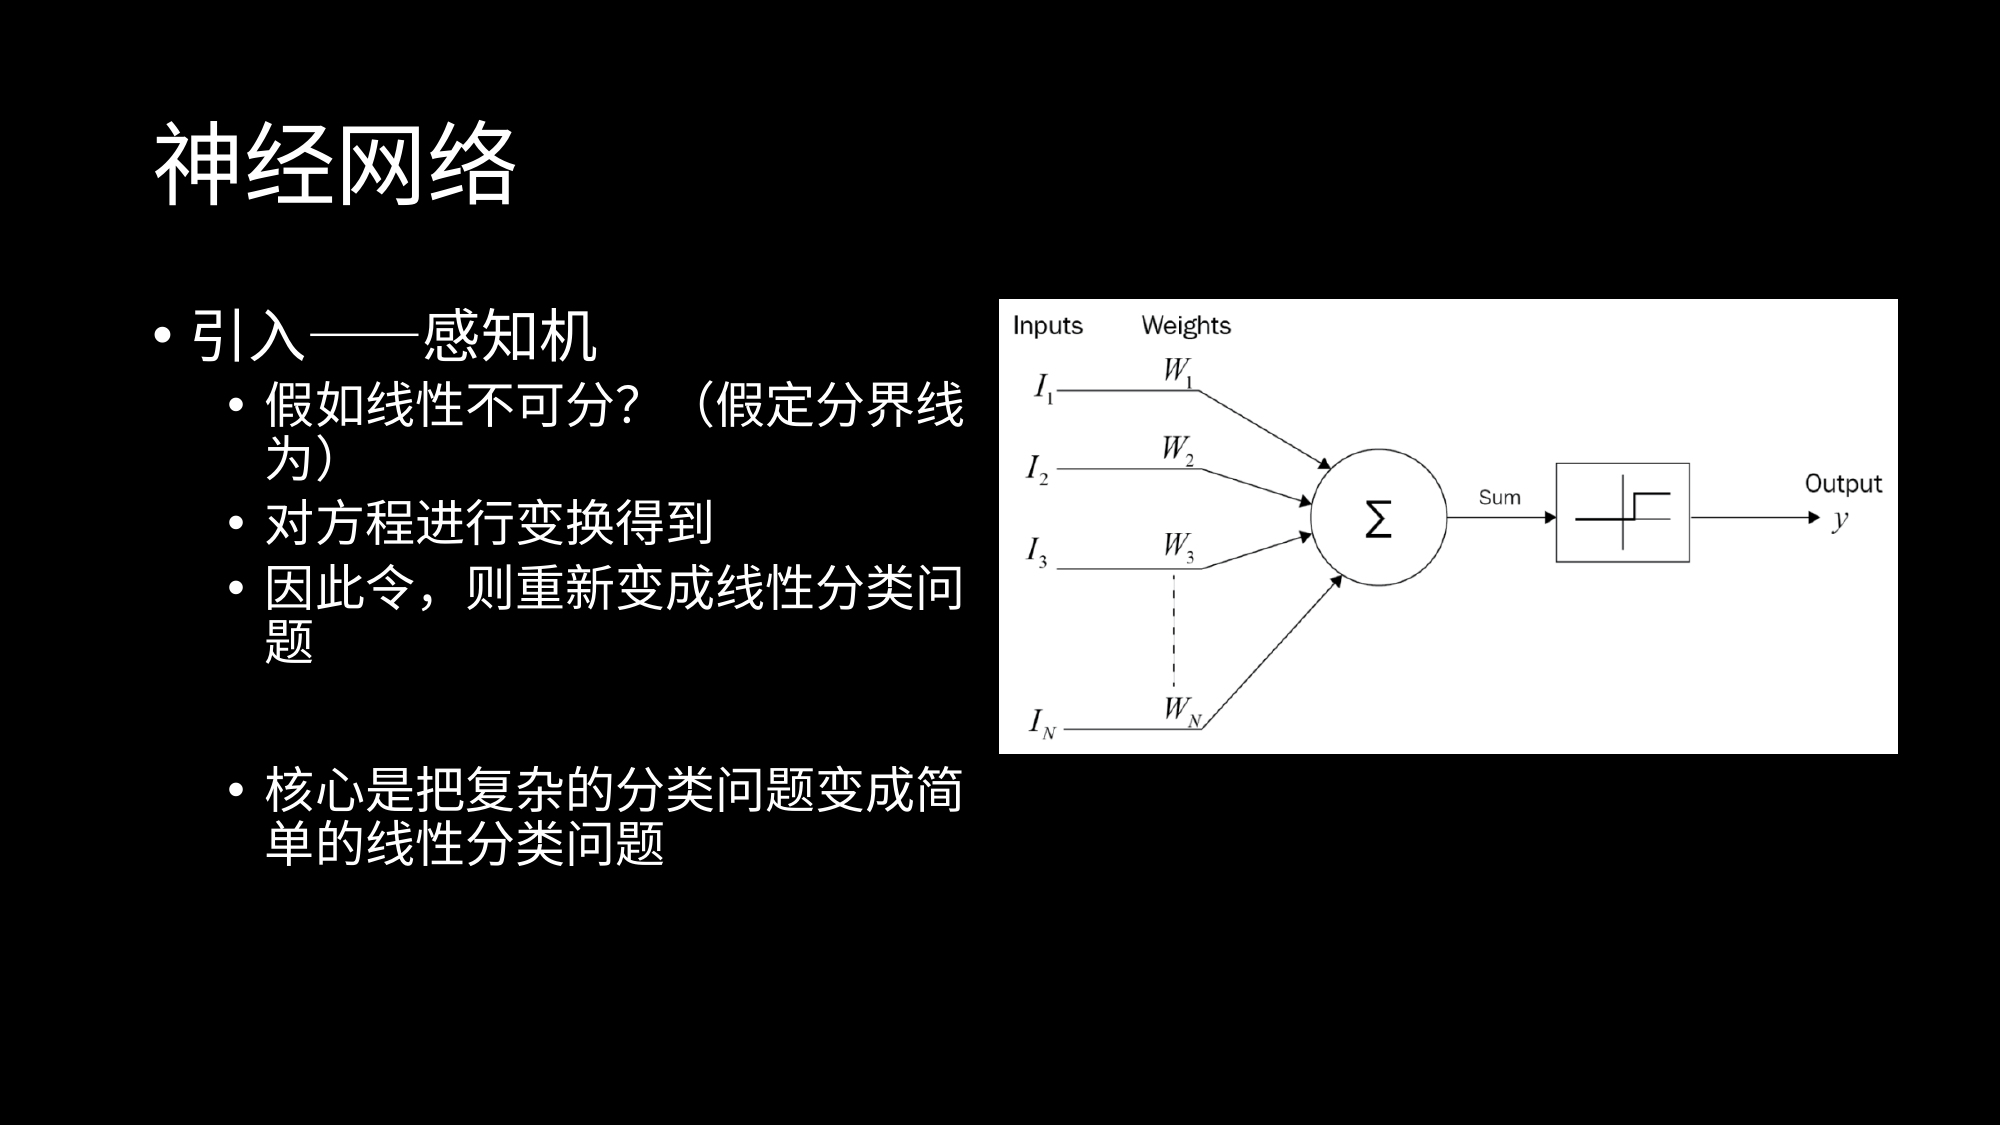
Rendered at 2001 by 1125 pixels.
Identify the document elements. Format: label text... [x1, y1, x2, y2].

title 神经网络 [137, 59, 1863, 278]
picture [999, 299, 1898, 754]
